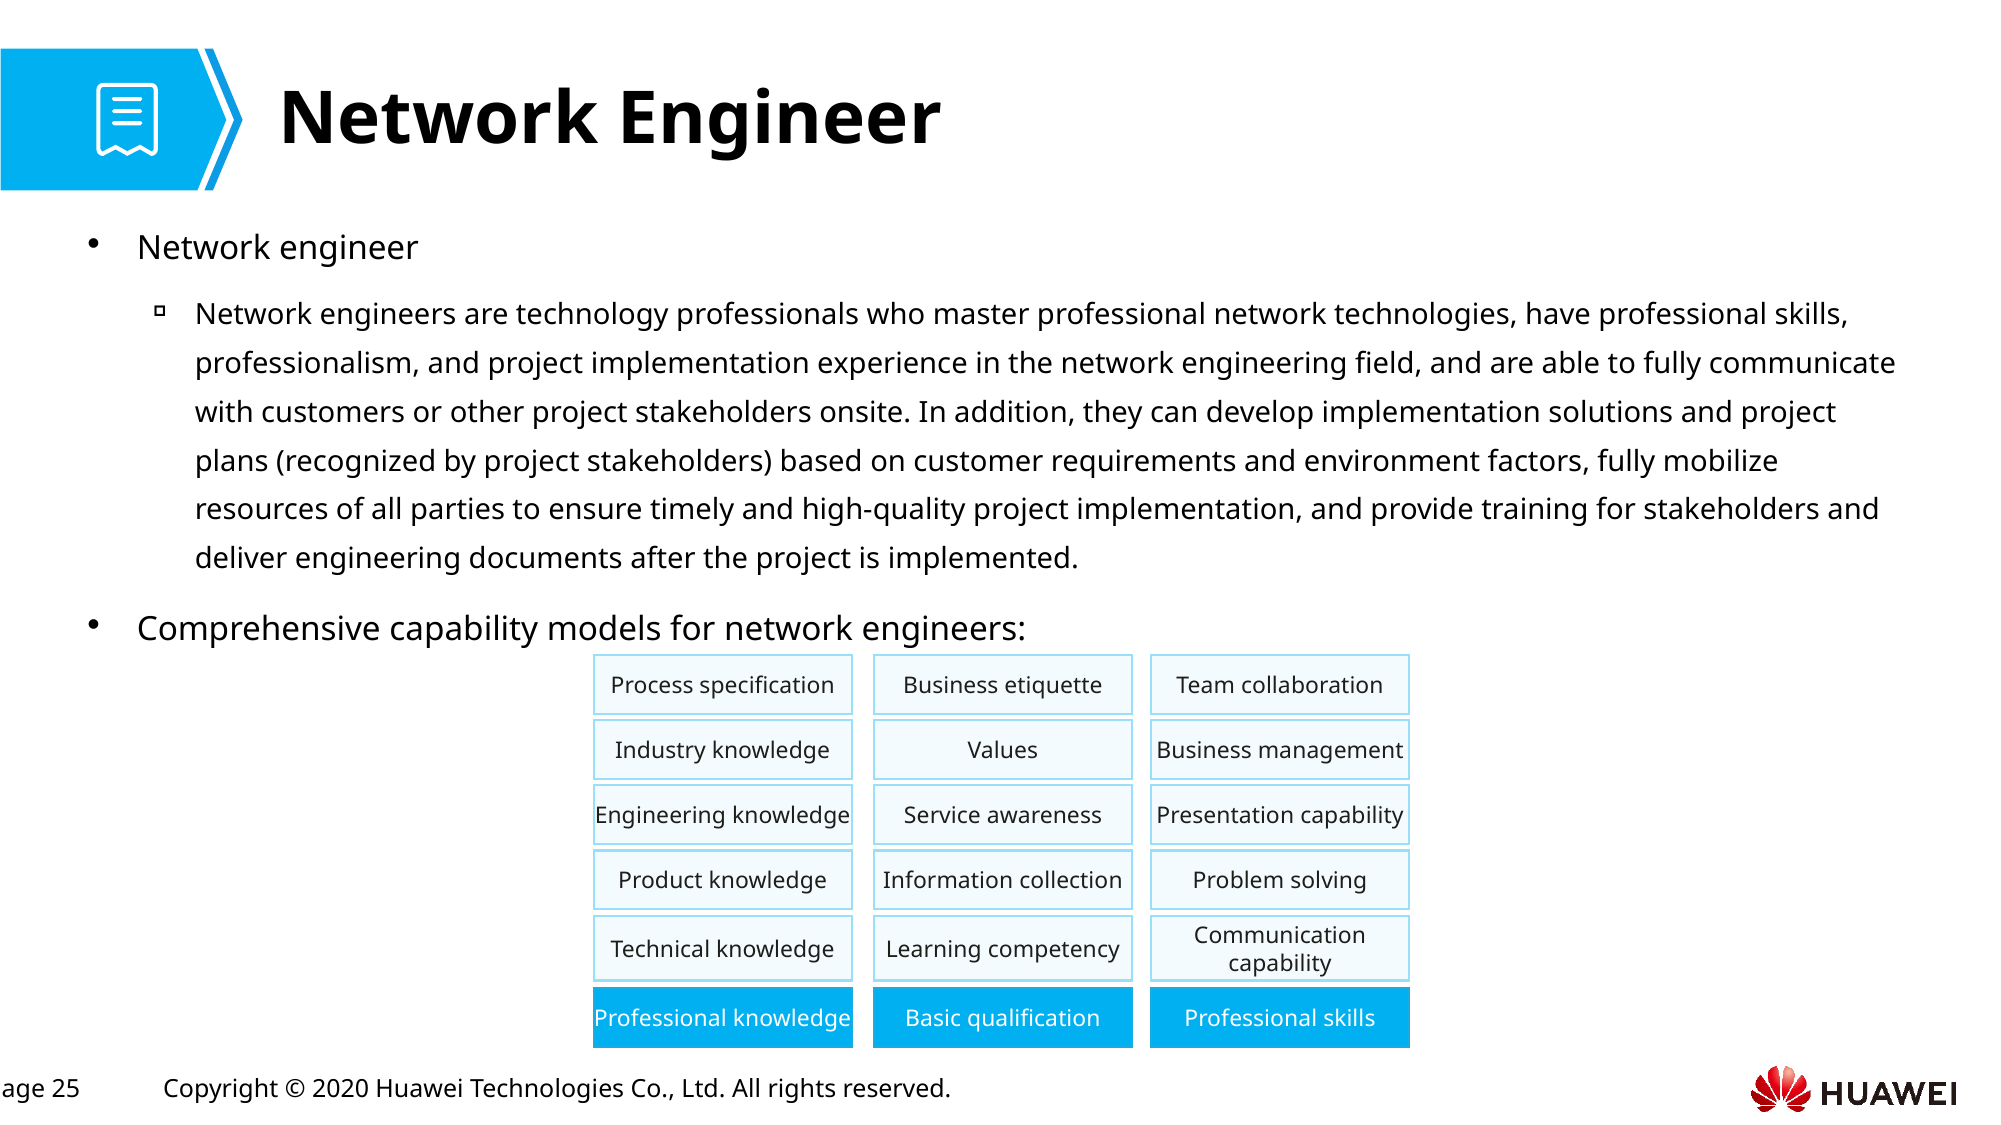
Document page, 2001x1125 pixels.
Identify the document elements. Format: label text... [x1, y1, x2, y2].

list Network engineer Network engineers are technology professionals who master professional network technologies, have professional skills, professionalism, and project implementation experience in the network engineering field, and are able to fully communicate with customers or other project stakeholders onsite. In addition, they can develop implementation solutions and project plans (recognized by project stakeholders) based on customer requirements and environment factors, fully mobilize resources of all parties to ensure timely and high-quality project implementation, and provide training for stakeholders and deliver engineering documents after the project is implemented. Comprehensive capability models for network engineers: [73, 203, 1930, 972]
picture [1751, 1066, 1956, 1112]
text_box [593, 655, 1409, 1047]
title Network Engineer [261, 67, 1875, 173]
